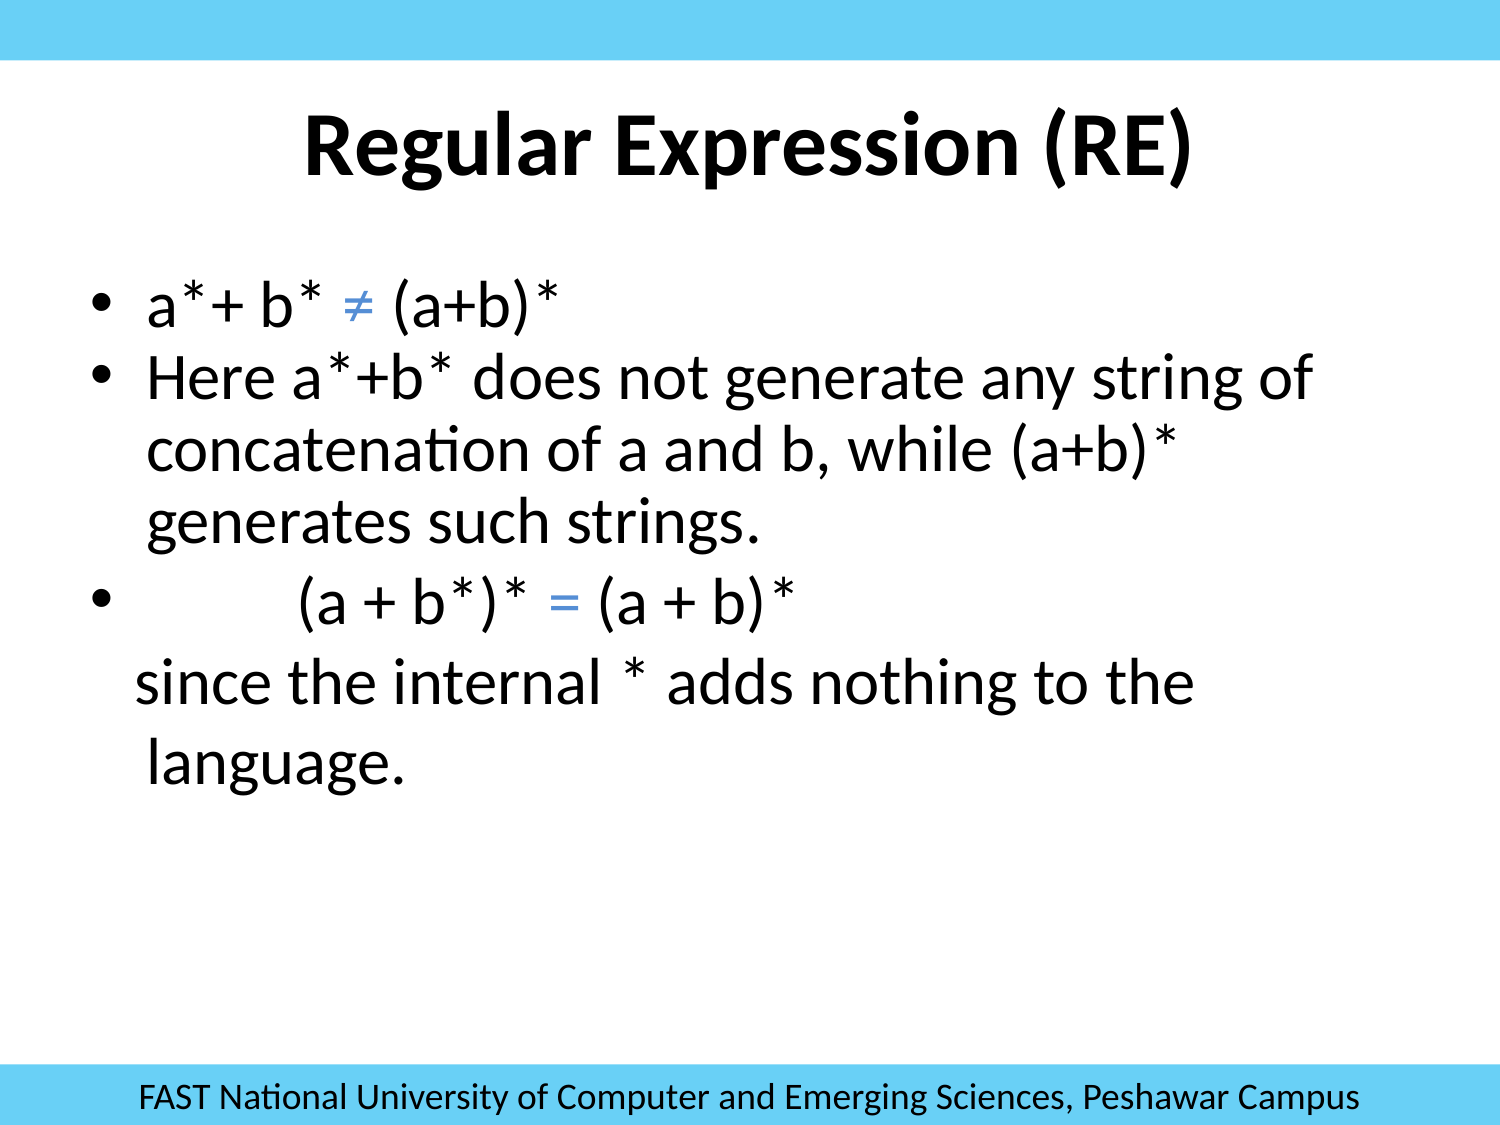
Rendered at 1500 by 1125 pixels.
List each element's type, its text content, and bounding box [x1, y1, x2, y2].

text_box FAST National University of Computer and Emerging Sciences, Peshawar Campus [0, 1064, 1500, 1125]
text_box a*+ b* ≠ (a+b)* Here a*+b* does not generate any string of concatenation of a and b, while (a+b)* generates such strings. (a + b*)* = (a + b)* since the internal * adds nothing to the language. [75, 262, 1425, 1005]
text_box Regular Expression (RE) [75, 61, 1425, 233]
text_box [0, 0, 1500, 61]
